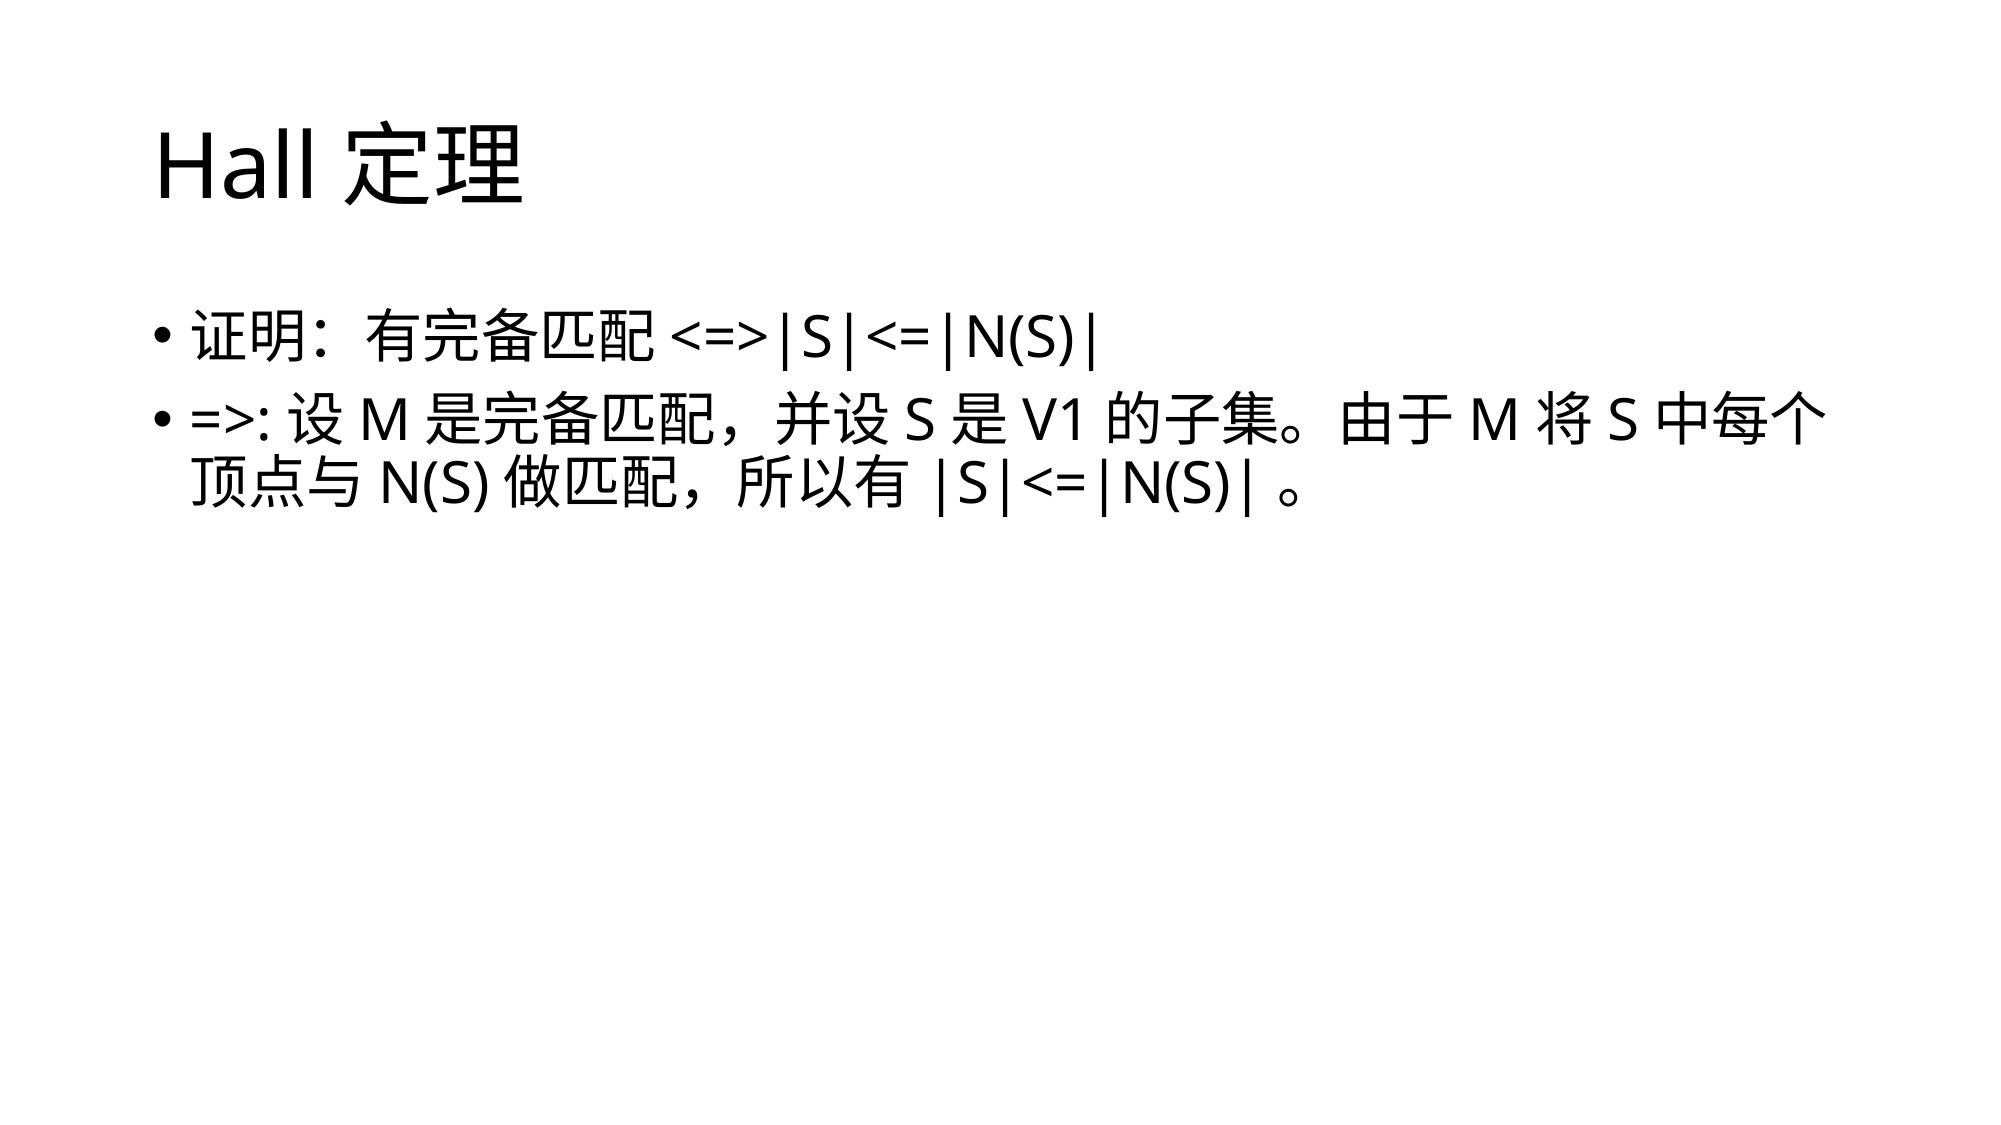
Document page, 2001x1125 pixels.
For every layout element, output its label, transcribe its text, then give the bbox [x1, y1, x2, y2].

title Hall定理 [137, 59, 1863, 278]
list 证明：有完备匹配<=>|S|<=|N(S)| =>:设M是完备匹配，并设S是V1的子集。由于M将S中每个顶点与N(S)做匹配，所以有|S|<=|N(S)|。 [137, 299, 1863, 1014]
